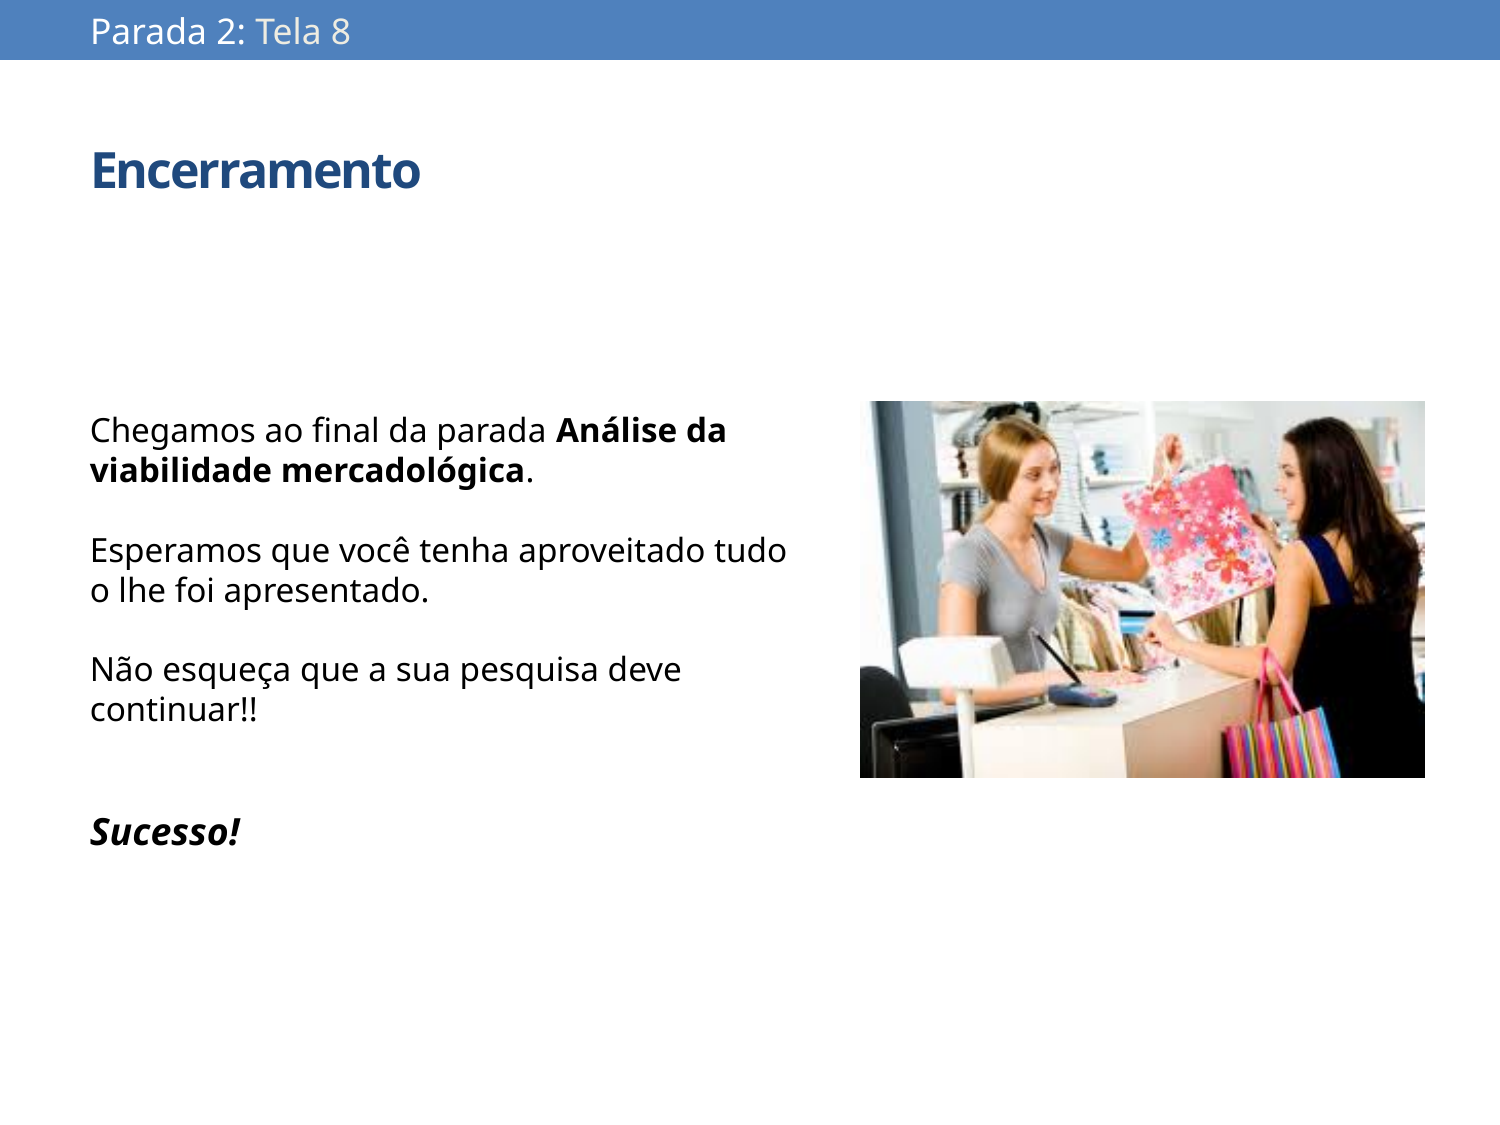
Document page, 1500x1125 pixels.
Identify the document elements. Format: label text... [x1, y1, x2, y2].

text_box Parada 2: Tela 8 [74, 1, 1425, 59]
picture [859, 401, 1426, 778]
text_box Chegamos ao final da parada Análise da viabilidade mercadológica. Esperamos que você tenha aproveitado tudo o lhe foi apresentado. Não esqueça que a sua pesquisa deve continuar!! Sucesso! [74, 401, 825, 861]
title Encerramento [75, 87, 1088, 250]
